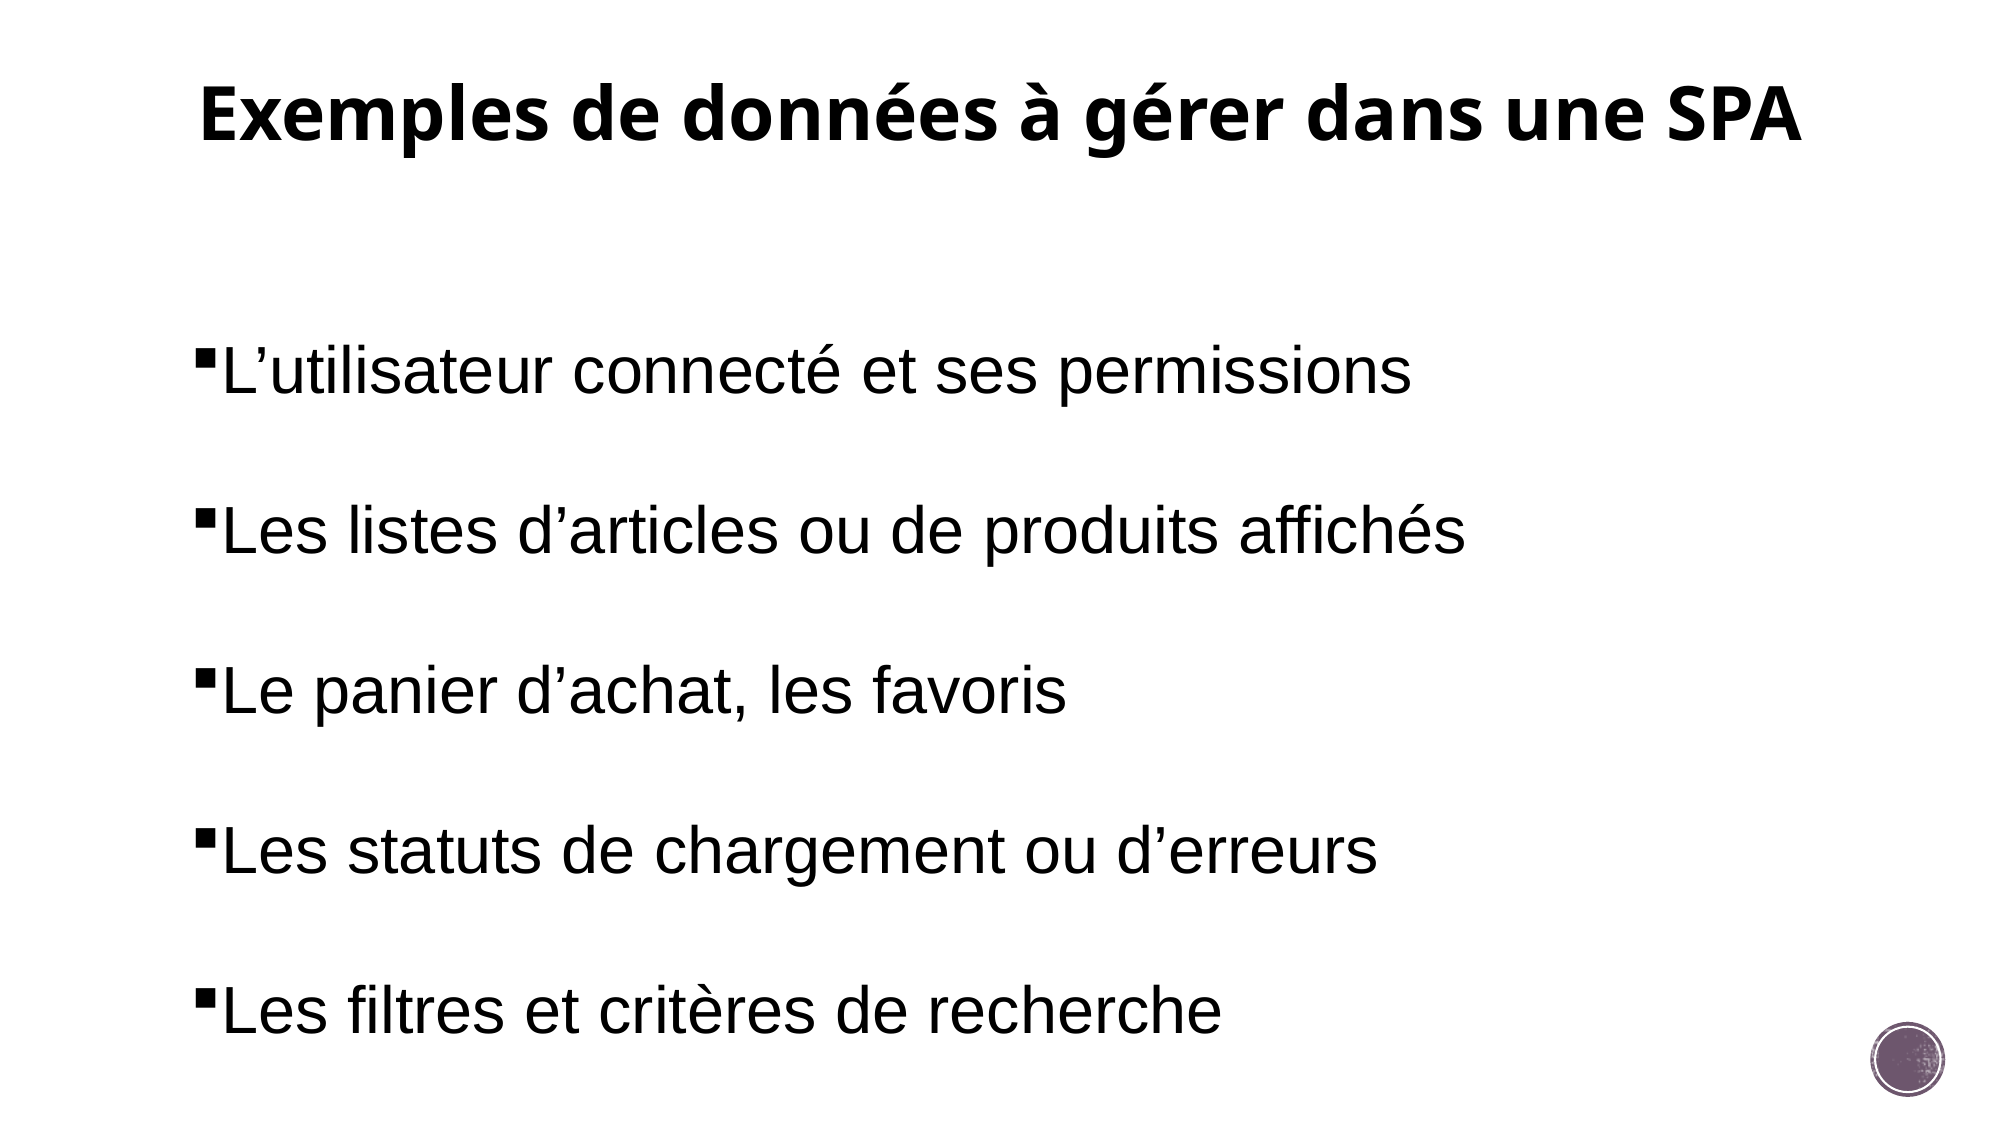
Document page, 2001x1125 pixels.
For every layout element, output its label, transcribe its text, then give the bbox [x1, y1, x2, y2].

title Exemples de données à gérer dans une SPA [175, 50, 1826, 182]
list L’utilisateur connecté et ses permissions Les listes d’articles ou de produits affichés Le panier d’achat, les favoris Les statuts de chargement ou d’erreurs Les filtres et critères de recherche [175, 239, 1812, 1055]
